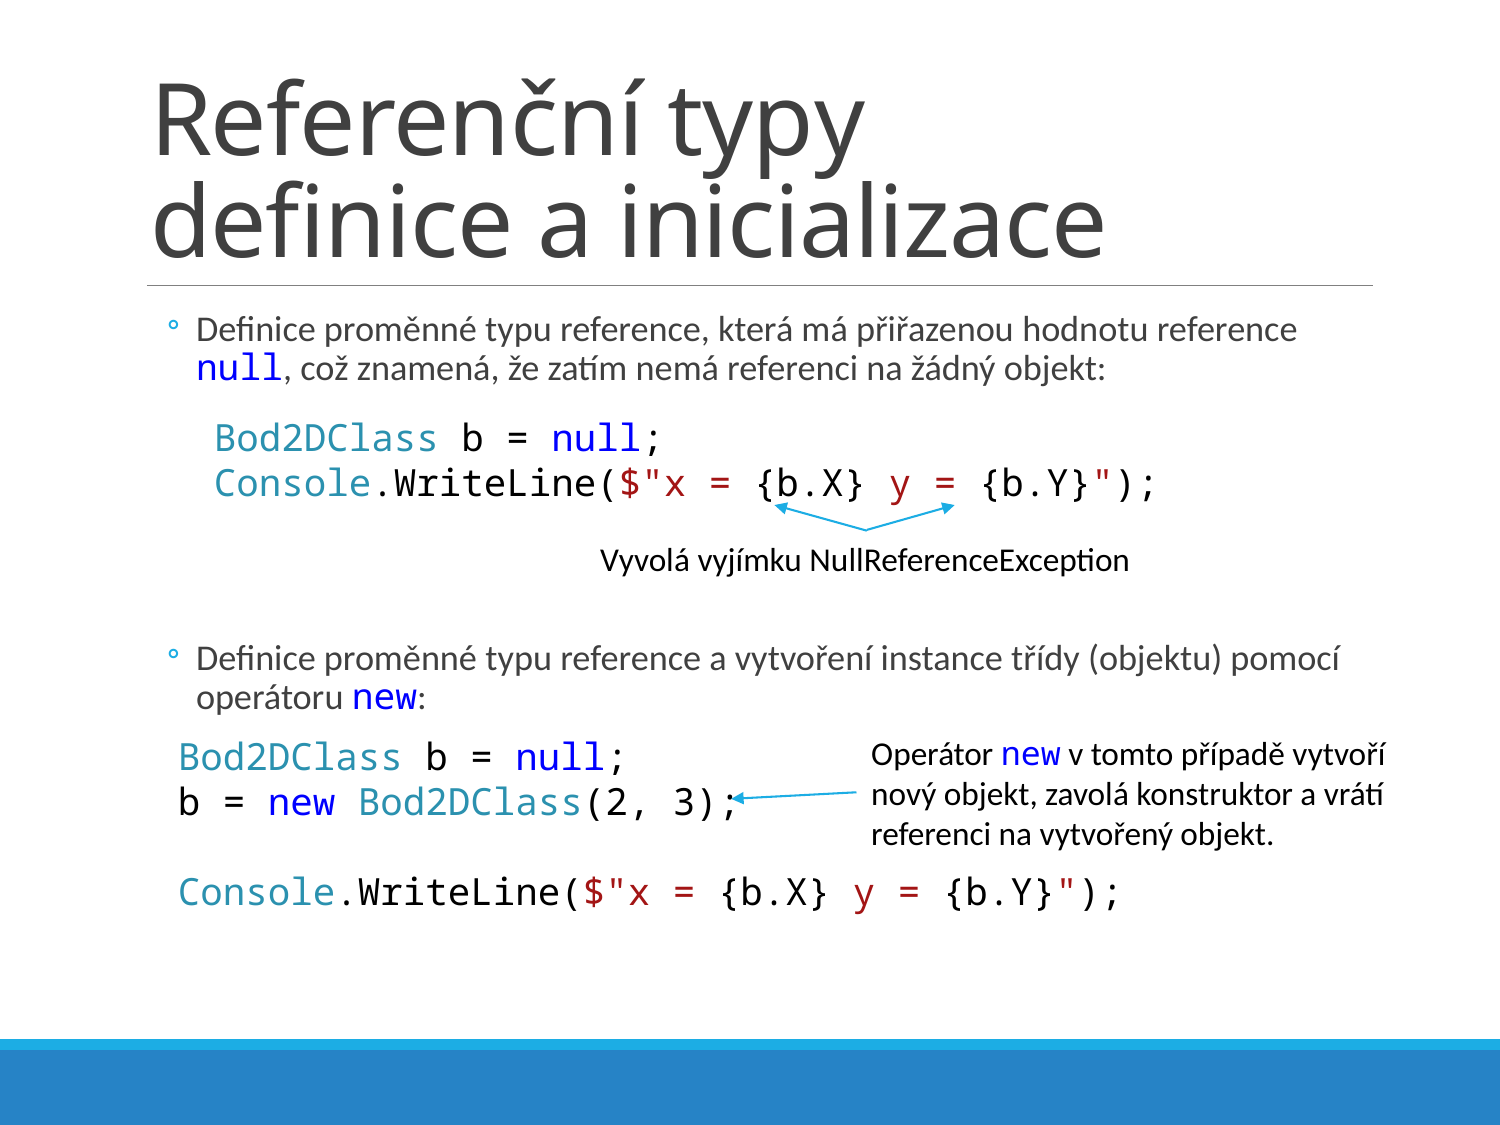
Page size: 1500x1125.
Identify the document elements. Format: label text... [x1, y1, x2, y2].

text_box Operátor new v tomto případě vytvoří nový objekt, zavolá konstruktor a vrátí referenci na vytvořený objekt. [856, 725, 1440, 860]
text_box Bod2DClass b = null; b = new Bod2DClass(2, 3); Console.WriteLine($"x = {b.X} y = {b.Y}"); [163, 725, 1138, 920]
text_box Bod2DClass b = null; Console.WriteLine($"x = {b.X} y = {b.Y}"); [199, 406, 1373, 511]
list Definice proměnné typu reference, která má přiřazenou hodnotu reference null, což znamená, že zatím nemá referenci na žádný objekt: Definice proměnné typu reference a vytvoření instance třídy (objektu) pomocí operátoru new: [135, 302, 1373, 726]
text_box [866, 504, 956, 531]
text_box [773, 504, 865, 532]
title Referenční typy definice a inicializace [135, 47, 1373, 285]
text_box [730, 792, 858, 800]
text_box Vyvolá vyjímku NullReferenceException [585, 530, 1148, 586]
